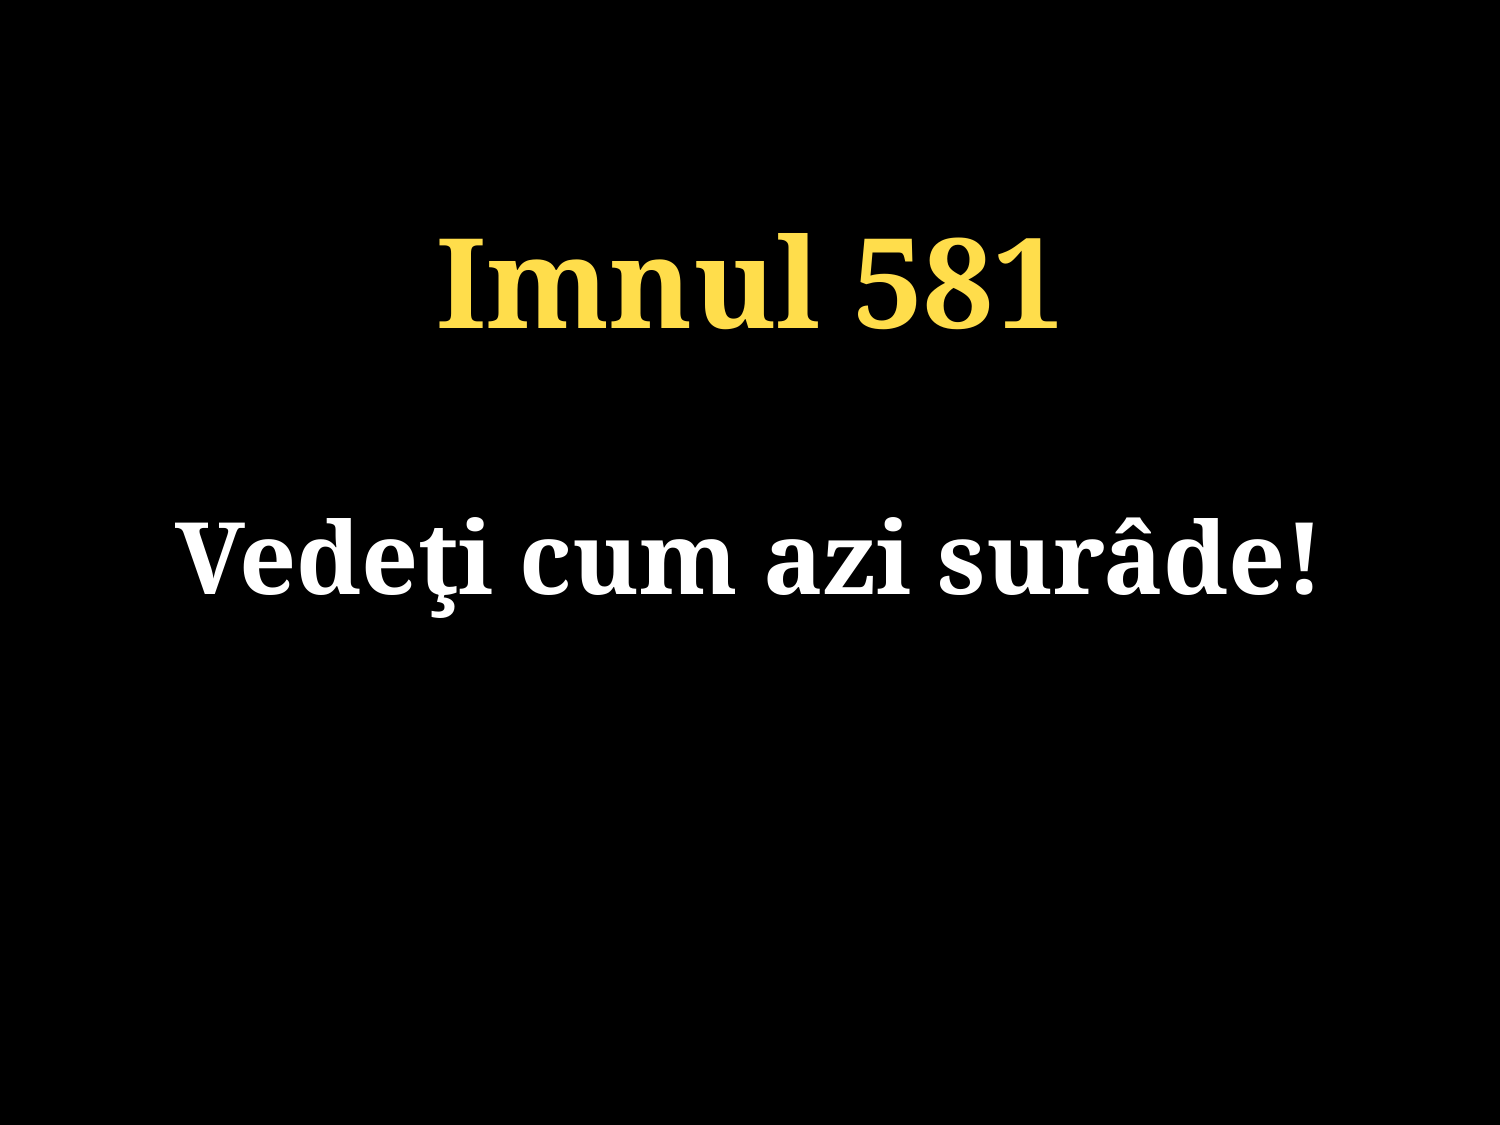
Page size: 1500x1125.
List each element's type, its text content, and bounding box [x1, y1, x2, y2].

text_box Vedeţi cum azi surâde! [0, 487, 1500, 623]
text_box Imnul 581 [0, 195, 1500, 361]
